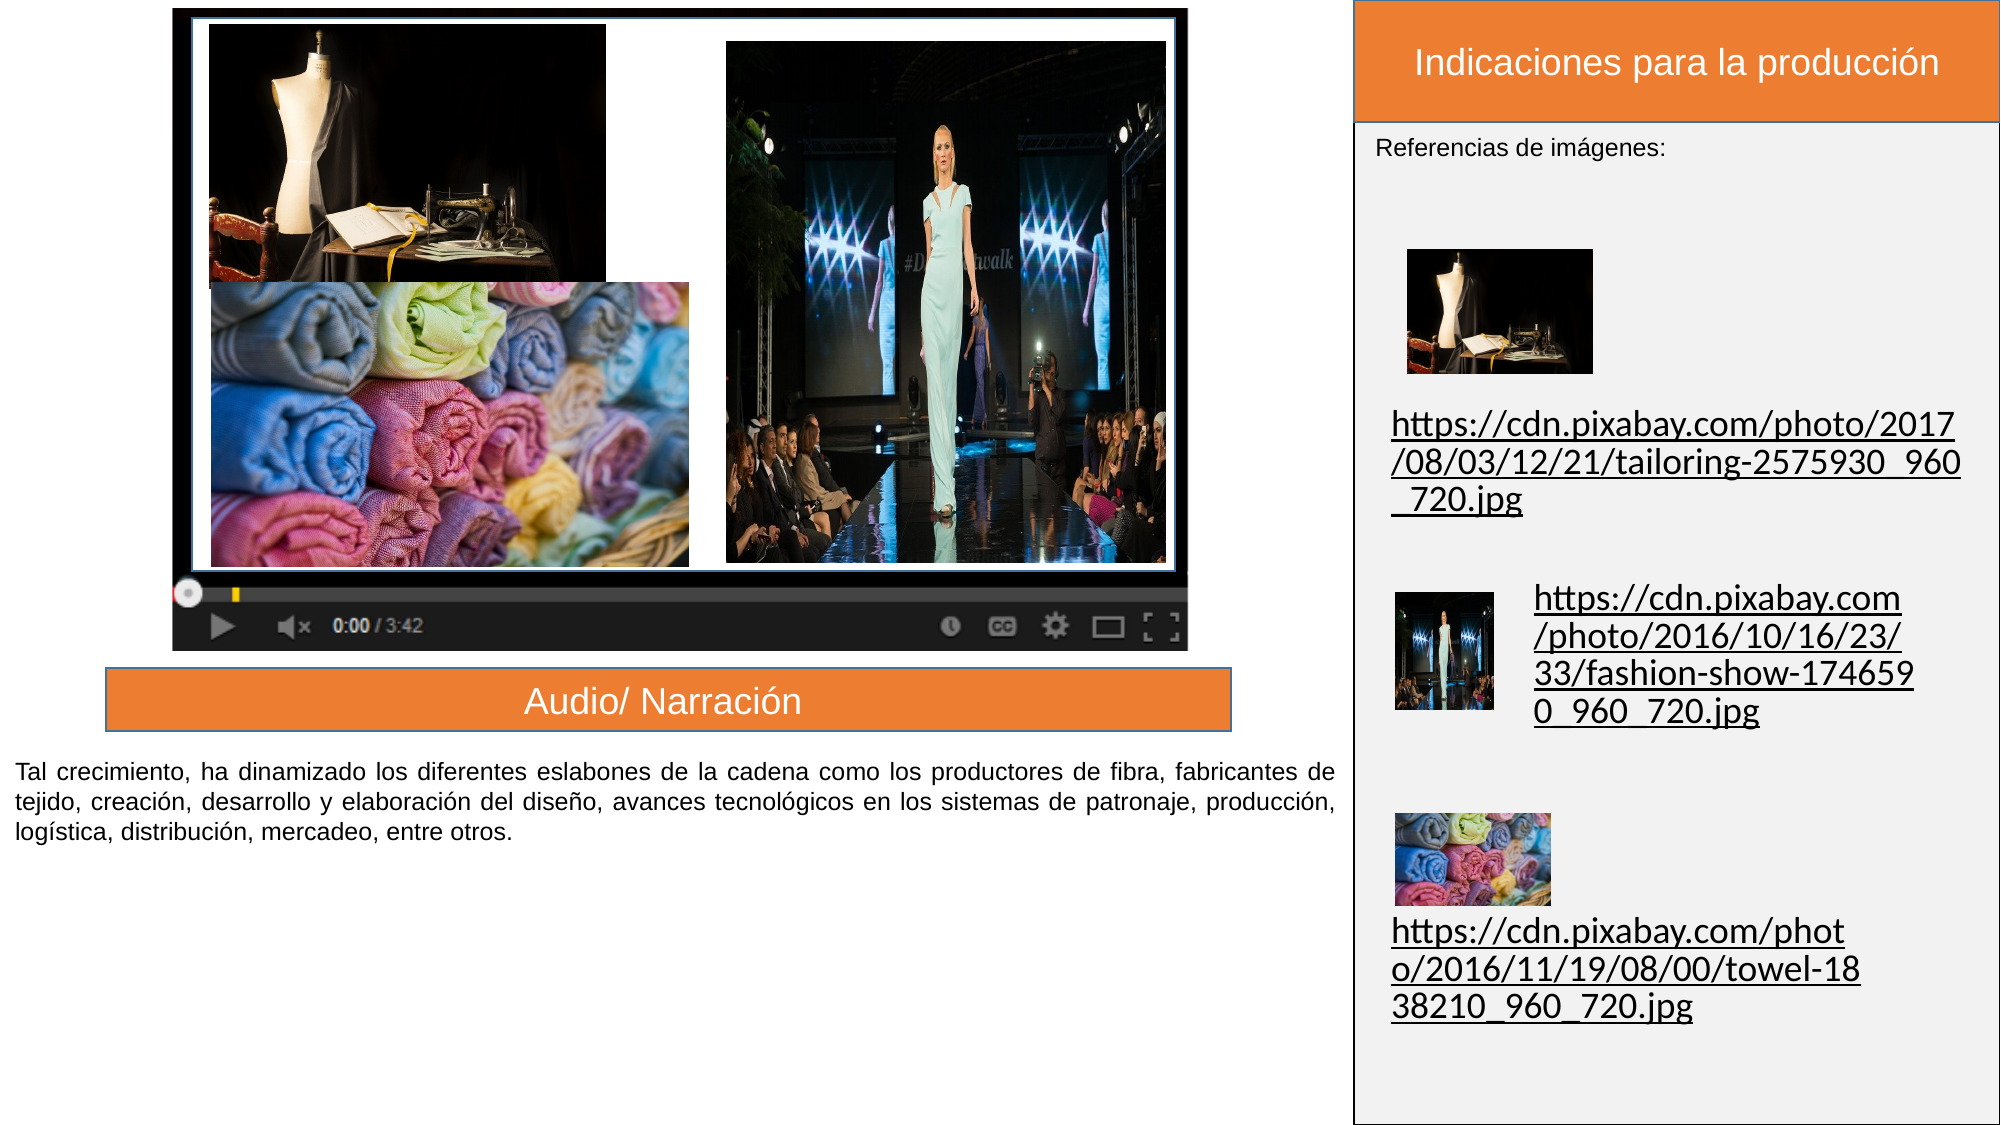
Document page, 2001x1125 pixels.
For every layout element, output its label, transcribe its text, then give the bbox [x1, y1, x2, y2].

text_box https://cdn.pixabay.com/photo/2016/10/16/23/33/fashion-show-1746590_960_720.jpg [1518, 565, 1931, 671]
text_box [171, 7, 1190, 652]
picture [1395, 591, 1494, 711]
picture [209, 24, 689, 567]
text_box Referencias de imágenes: [1360, 124, 1995, 334]
picture [1395, 813, 1551, 906]
text_box Audio/ Narración [105, 667, 1231, 731]
picture [1406, 249, 1593, 374]
picture [726, 40, 1166, 563]
text_box [1353, 122, 2000, 1125]
text_box Tal crecimiento, ha dinamizado los diferentes eslabones de la cadena como los productores de fibra, fabricantes de tejido, creación, desarrollo y elaboración del diseño, avances tecnológicos en los sistemas de patronaje, producción, logística, distribución, mercadeo, entre otros. [0, 747, 1354, 853]
text_box Indicaciones para la producción [1353, 0, 2000, 122]
text_box https://cdn.pixabay.com/photo/2016/11/19/08/00/towel-1838210_960_720.jpg [1376, 898, 1878, 1004]
text_box https://cdn.pixabay.com/photo/2017/08/03/12/21/tailoring-2575930_960_720.jpg [1376, 391, 1978, 497]
